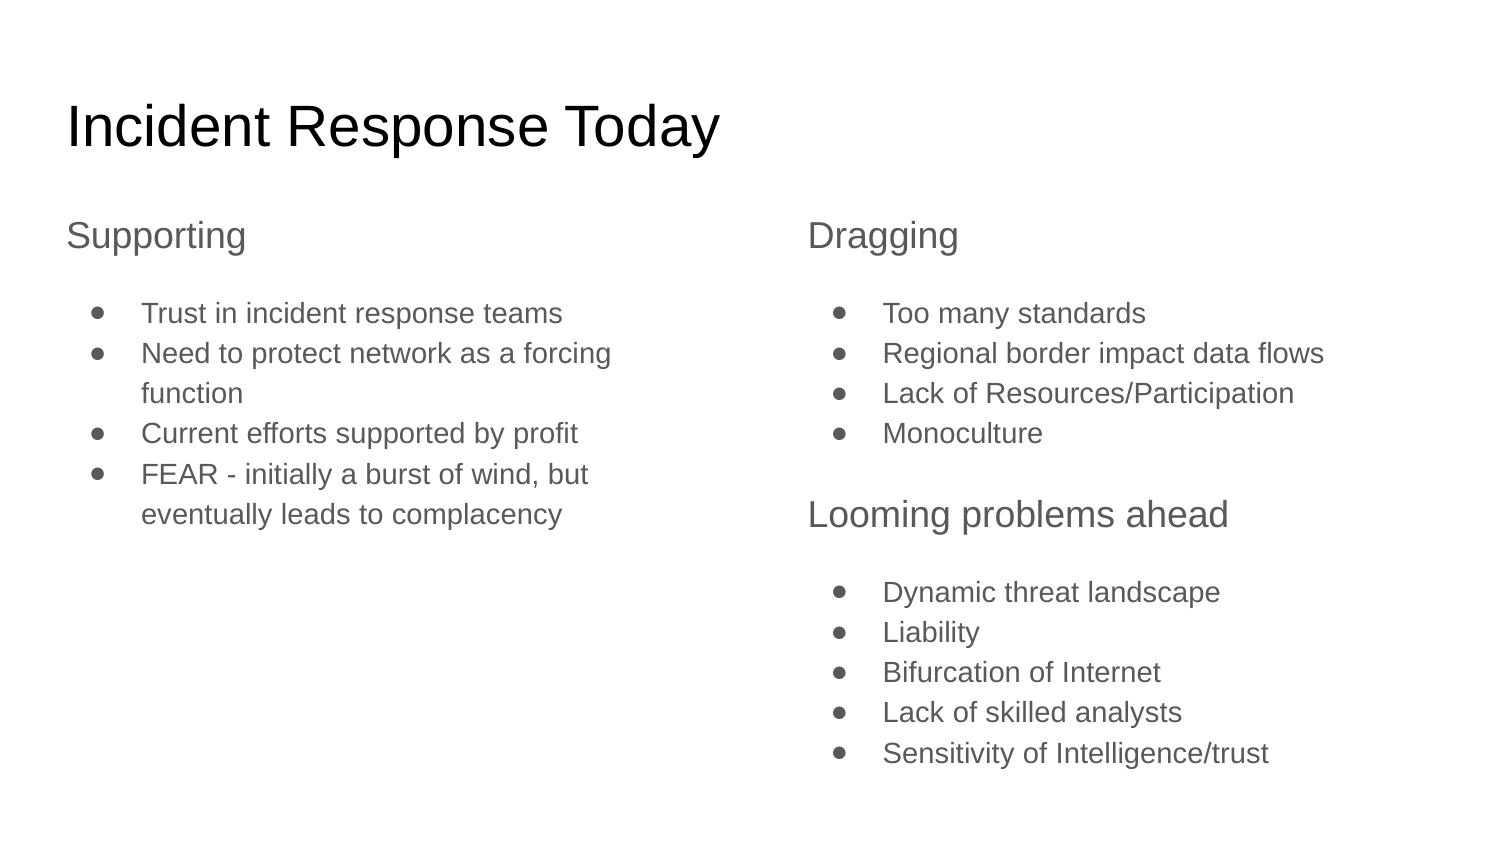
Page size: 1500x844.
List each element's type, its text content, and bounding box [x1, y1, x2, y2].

list Dragging Too many standards Regional border impact data flows Lack of Resources/Participation Monoculture Looming problems ahead Dynamic threat landscape Liability Bifurcation of Internet Lack of skilled analysts Sensitivity of Intelligence/trust [792, 189, 1449, 750]
list Supporting Trust in incident response teams Need to protect network as a forcing function Current efforts supported by profit FEAR - initially a burst of wind, but eventually leads to complacency [51, 189, 708, 750]
title Incident Response Today [51, 72, 1449, 167]
